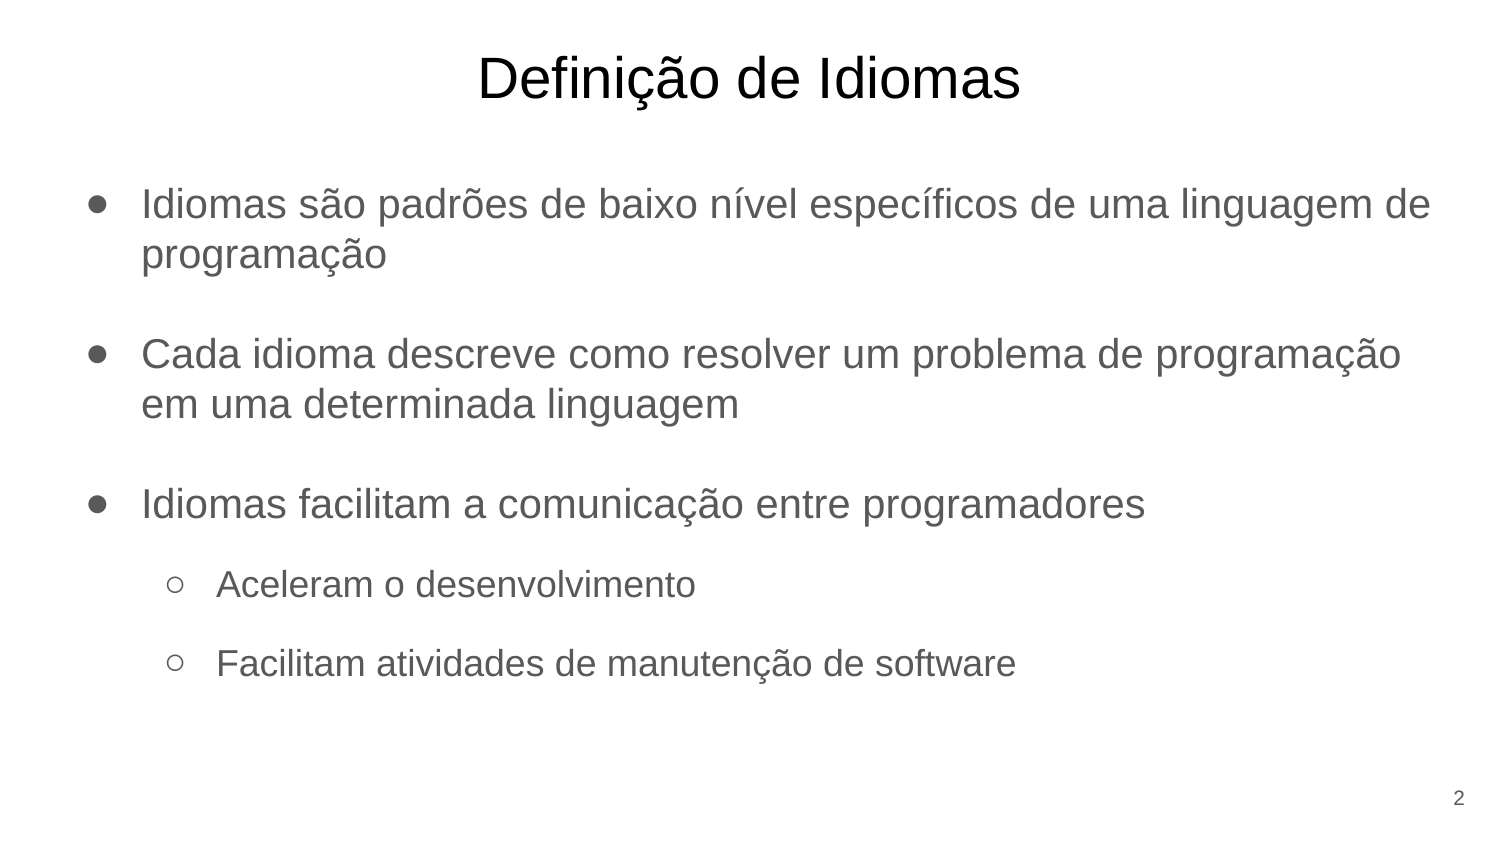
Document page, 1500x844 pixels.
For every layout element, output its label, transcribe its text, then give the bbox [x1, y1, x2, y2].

title Definição de Idiomas [51, 25, 1449, 120]
list Idiomas são padrões de baixo nível específicos de uma linguagem de programação Cada idioma descreve como resolver um problema de programação em uma determinada linguagem Idiomas facilitam a comunicação entre programadores Aceleram o desenvolvimento Facilitam atividades de manutenção de software [51, 162, 1449, 723]
slide_number 2 [1389, 764, 1480, 830]
